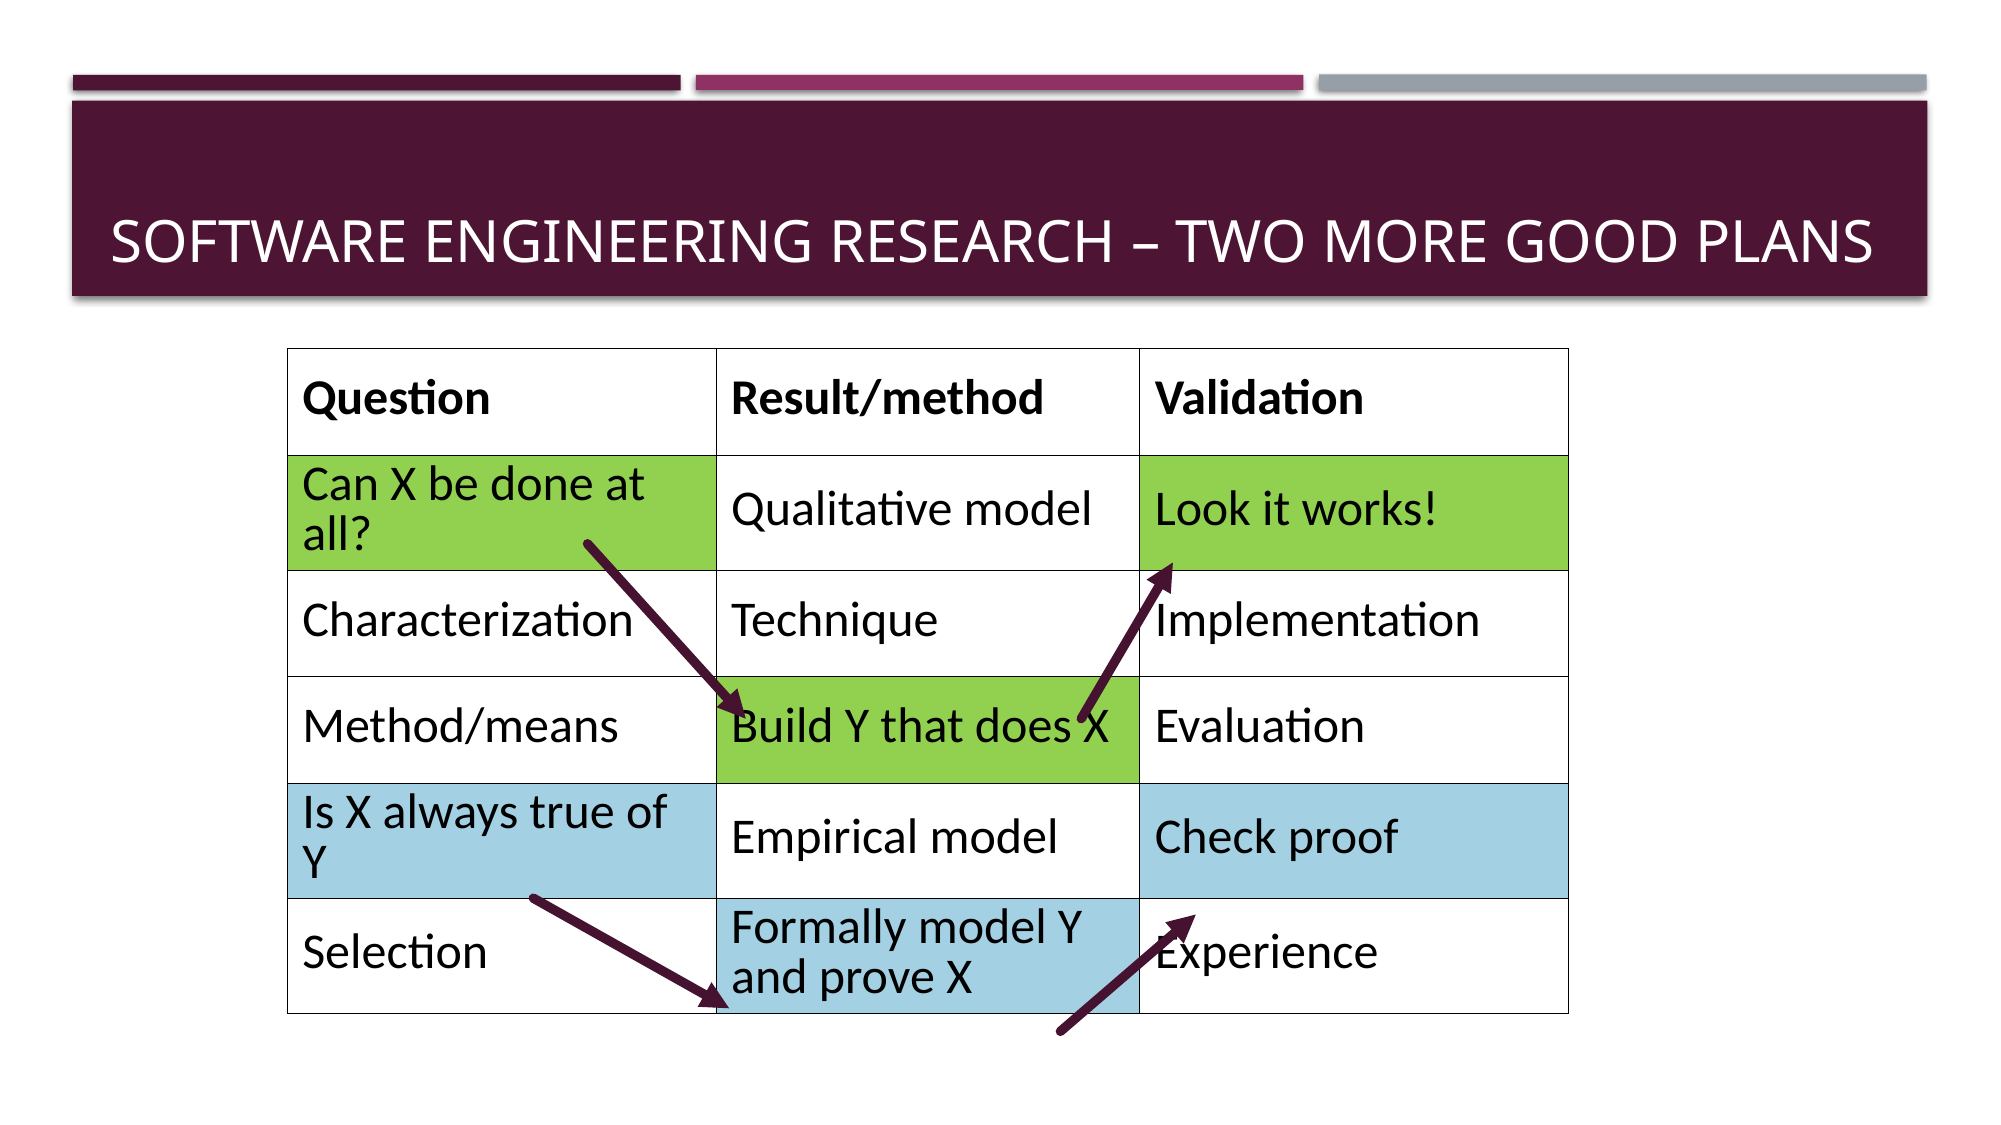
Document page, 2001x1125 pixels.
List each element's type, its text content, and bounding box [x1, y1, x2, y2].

table_cell Selection [288, 899, 528, 1013]
table_cell Is X always true of Y [288, 784, 716, 898]
table_cell Technique [752, 571, 1074, 676]
table_cell Characterization [288, 571, 581, 676]
table_cell Build Y that does X [717, 677, 1139, 783]
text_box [1059, 913, 1197, 1032]
table_cell Method/means [288, 677, 716, 783]
table_header Question [288, 349, 716, 455]
table_cell Look it works! [1140, 456, 1568, 570]
table_header Result/method [717, 349, 1139, 455]
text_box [532, 897, 730, 1009]
table_cell Check proof [1140, 784, 1568, 898]
table_cell Implementation [1179, 571, 1568, 676]
table_header Validation [1140, 349, 1568, 455]
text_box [586, 543, 747, 720]
table_cell Can X be done at all? [288, 456, 716, 570]
table_cell Qualitative model [717, 456, 1139, 570]
title Software engineering research – Two more good plans [95, 115, 1905, 282]
table_cell Evaluation [1140, 677, 1568, 783]
table_cell Formally model Y and prove X [734, 899, 1139, 1013]
table_cell Empirical model [717, 784, 1139, 898]
table_cell Experience [1140, 899, 1568, 1013]
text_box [1080, 561, 1174, 720]
